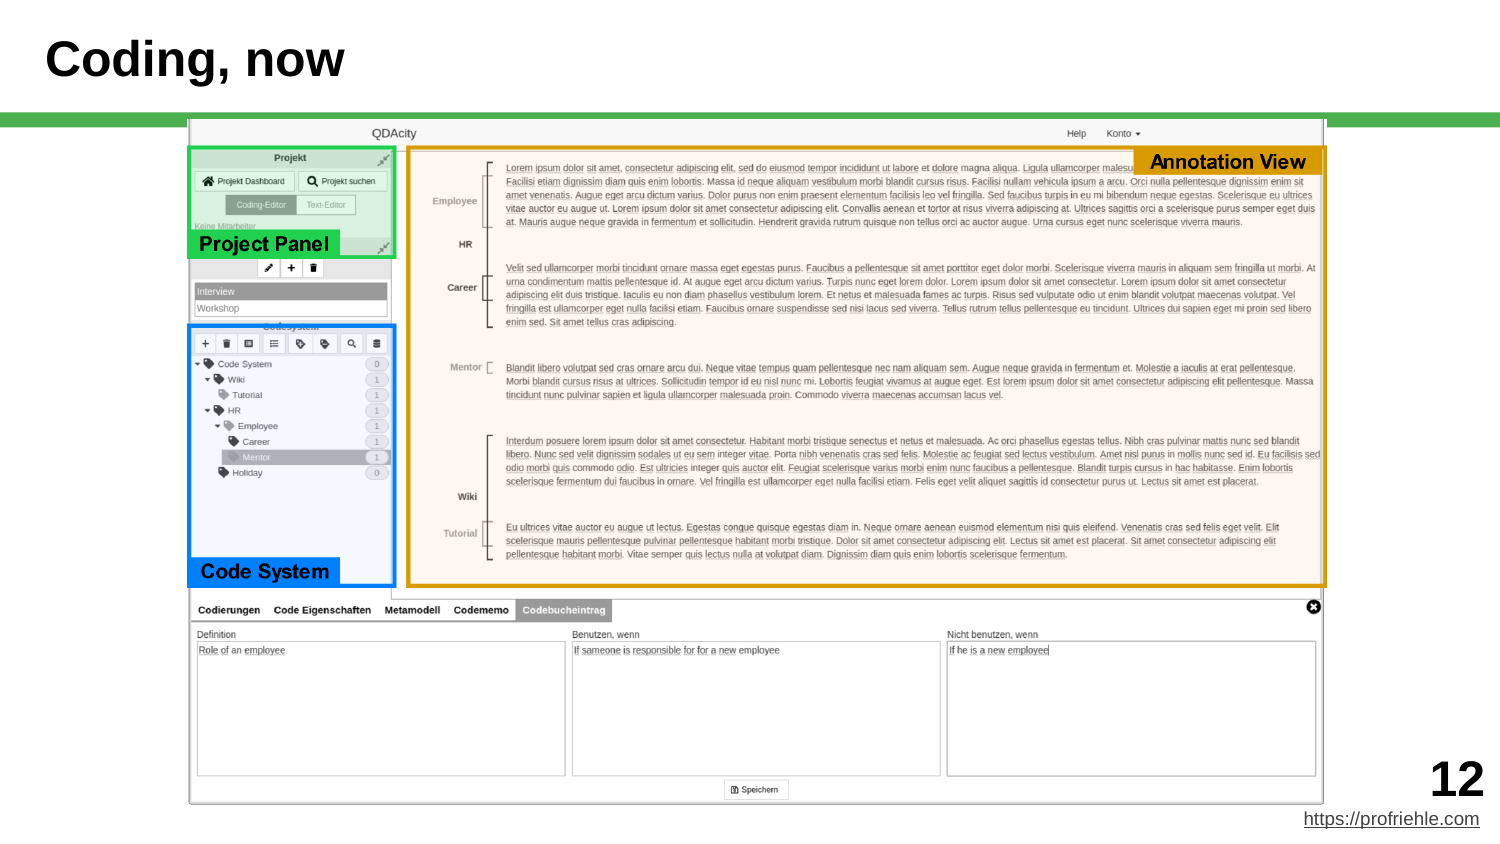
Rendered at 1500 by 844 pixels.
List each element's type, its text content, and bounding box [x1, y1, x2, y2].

slide_number ‹#› https://profriehle.com [1200, 724, 1500, 844]
picture [186, 119, 1327, 807]
title Coding, now [0, 0, 1500, 113]
